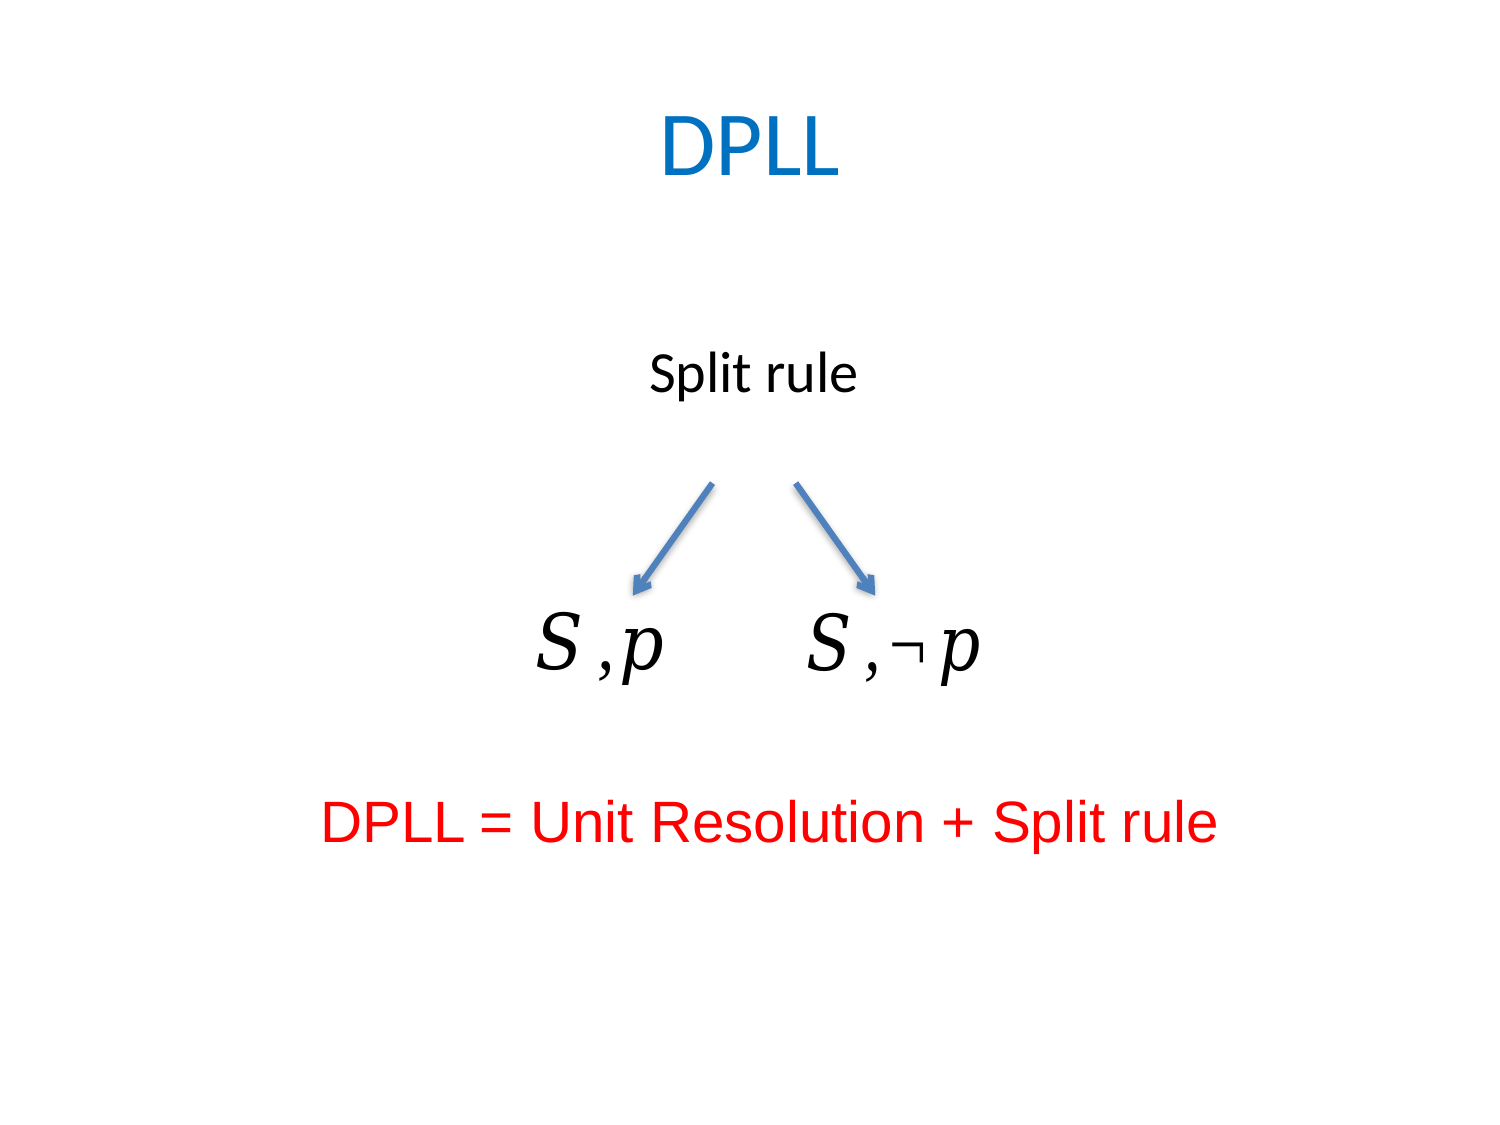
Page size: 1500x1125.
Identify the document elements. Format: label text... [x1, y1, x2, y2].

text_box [632, 482, 713, 596]
title DPLL [74, 44, 1426, 233]
text_box DPLL = Unit Resolution + Split rule [305, 776, 1235, 862]
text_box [795, 482, 876, 596]
